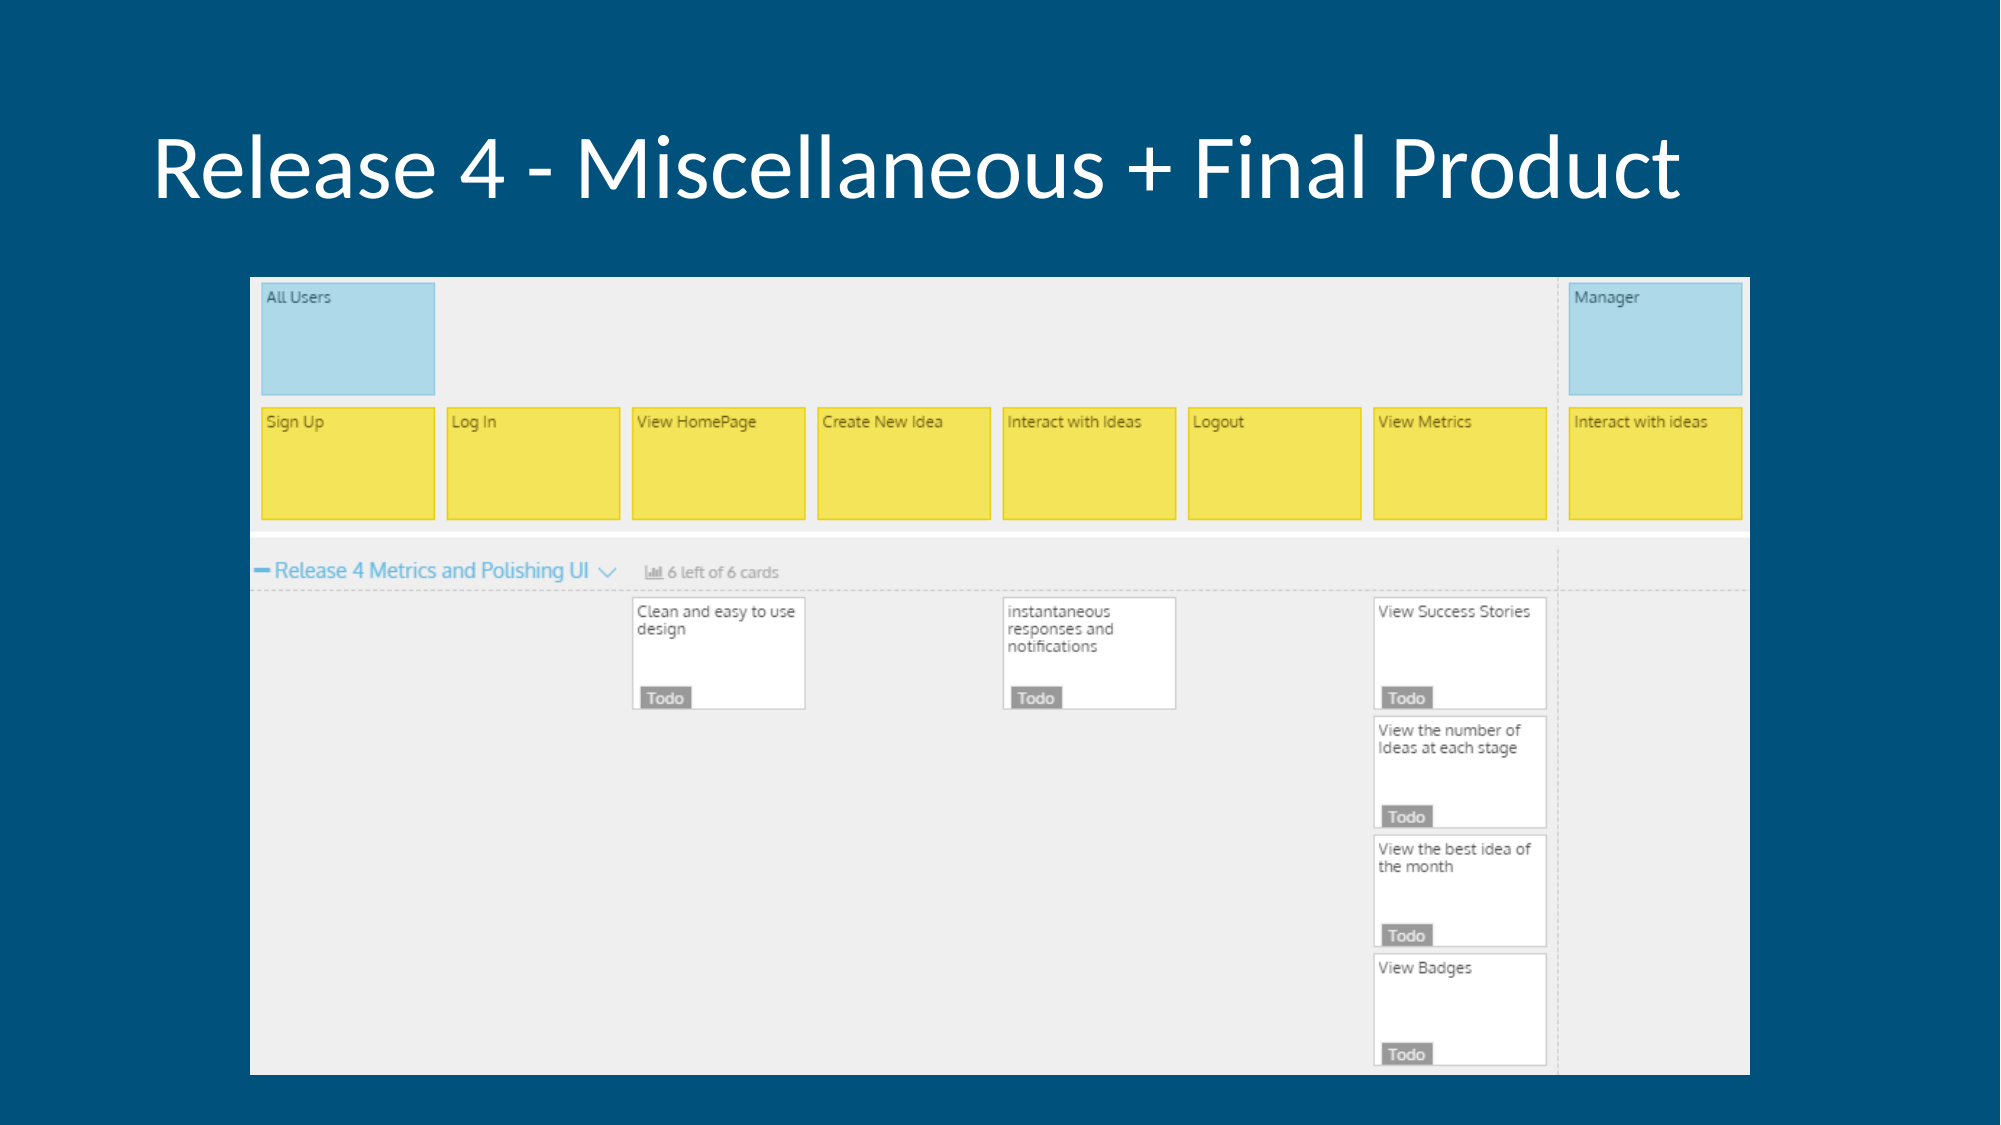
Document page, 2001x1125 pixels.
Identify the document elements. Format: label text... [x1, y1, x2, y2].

picture [251, 278, 1749, 1074]
title Release 4 - Miscellaneous + Final Product [137, 59, 1863, 278]
